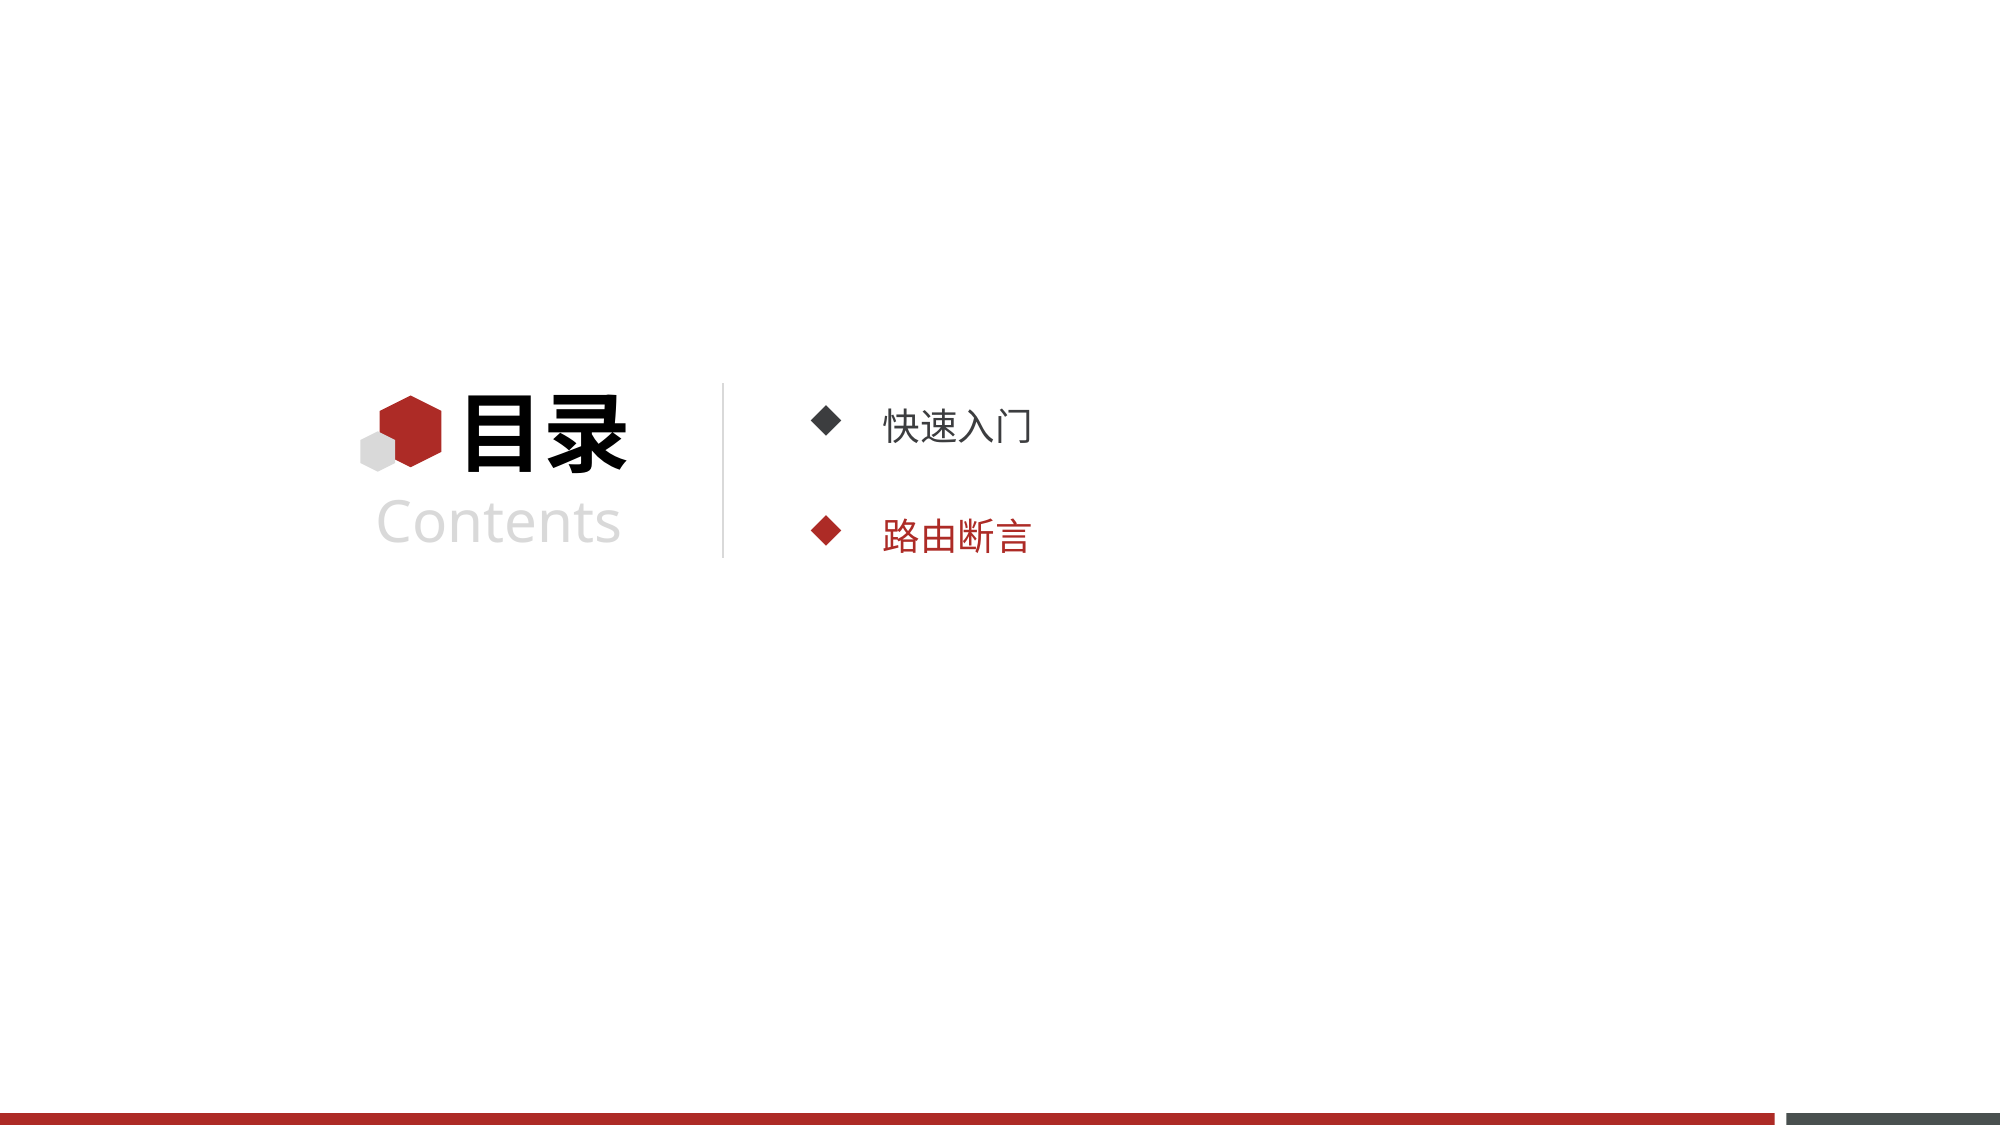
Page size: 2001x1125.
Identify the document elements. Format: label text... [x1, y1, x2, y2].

text_box 路由断言 [792, 480, 1773, 591]
list 快速入门 [792, 370, 1773, 480]
